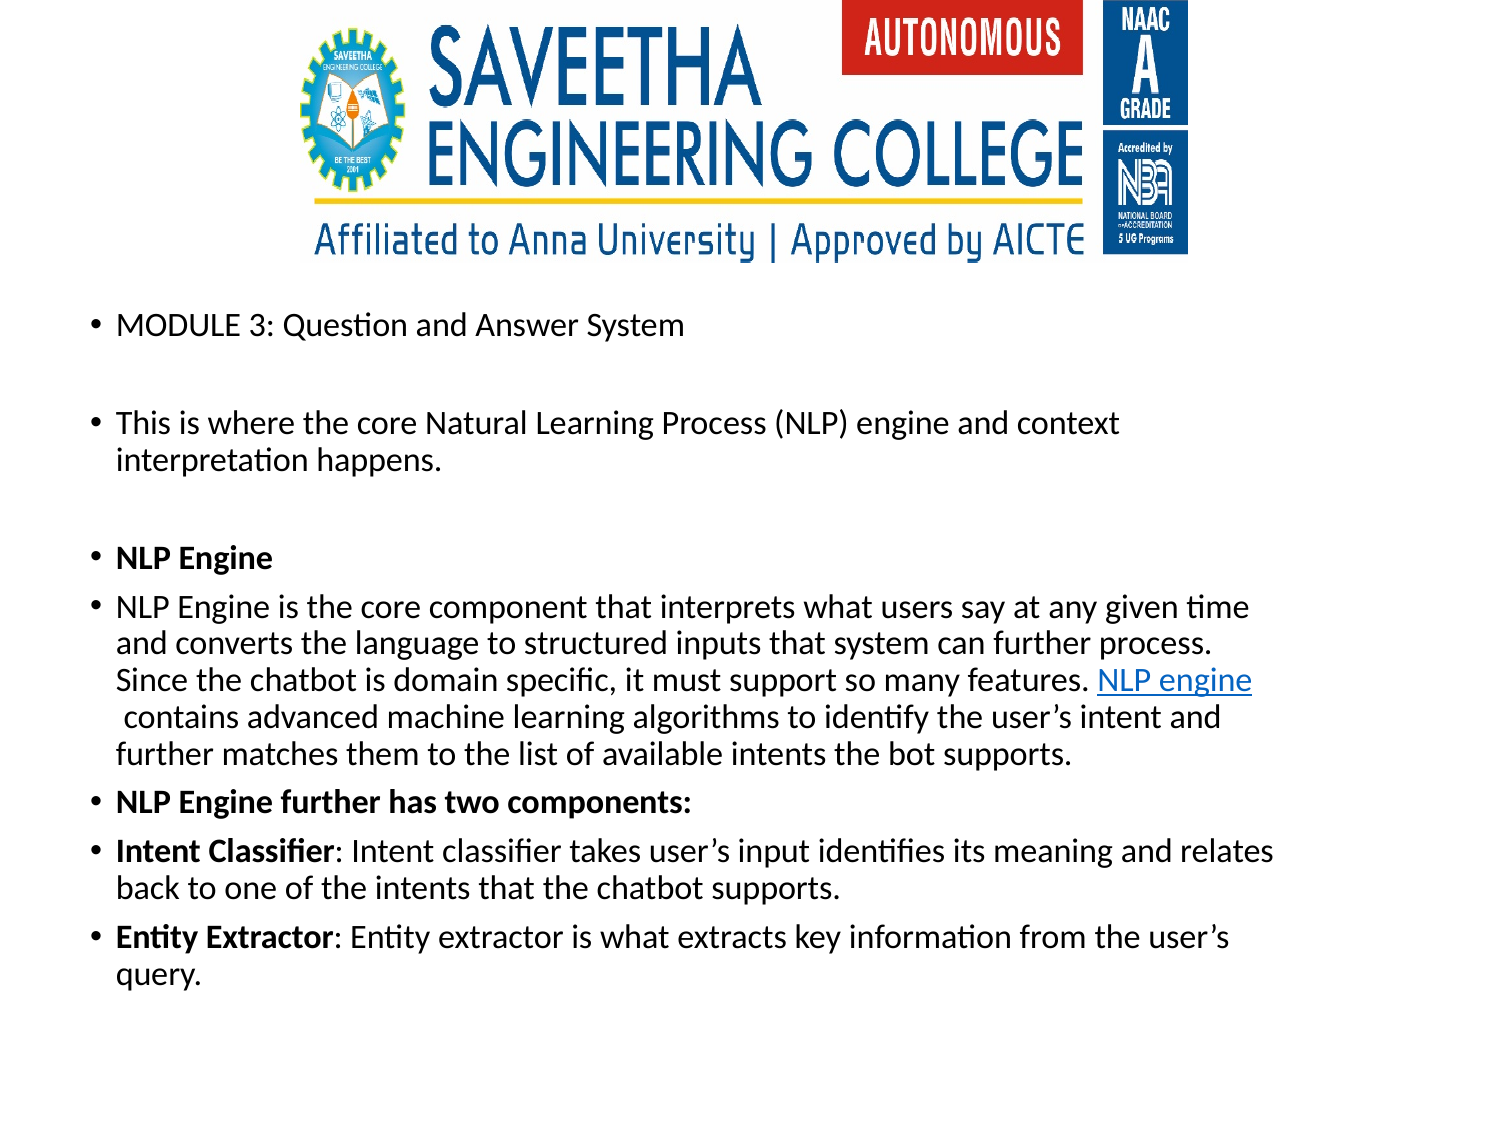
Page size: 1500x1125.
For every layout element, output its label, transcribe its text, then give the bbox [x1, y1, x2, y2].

picture [299, 0, 1188, 263]
list MODULE 3: Question and Answer System This is where the core Natural Learning Process (NLP) engine and context interpretation happens. NLP Engine NLP Engine is the core component that interprets what users say at any given time and converts the language to structured inputs that system can further process. Since the chatbot is domain specific, it must support so many features. NLP engine contains advanced machine learning algorithms to identify the user’s intent and further matches them to the list of available intents the bot supports. NLP Engine further has two components: Intent Classifier: Intent classifier takes user’s input identifies its meaning and relates back to one of the intents that the chatbot supports. Entity Extractor: Entity extractor is what extracts key information from the user’s query. [75, 299, 1294, 1014]
